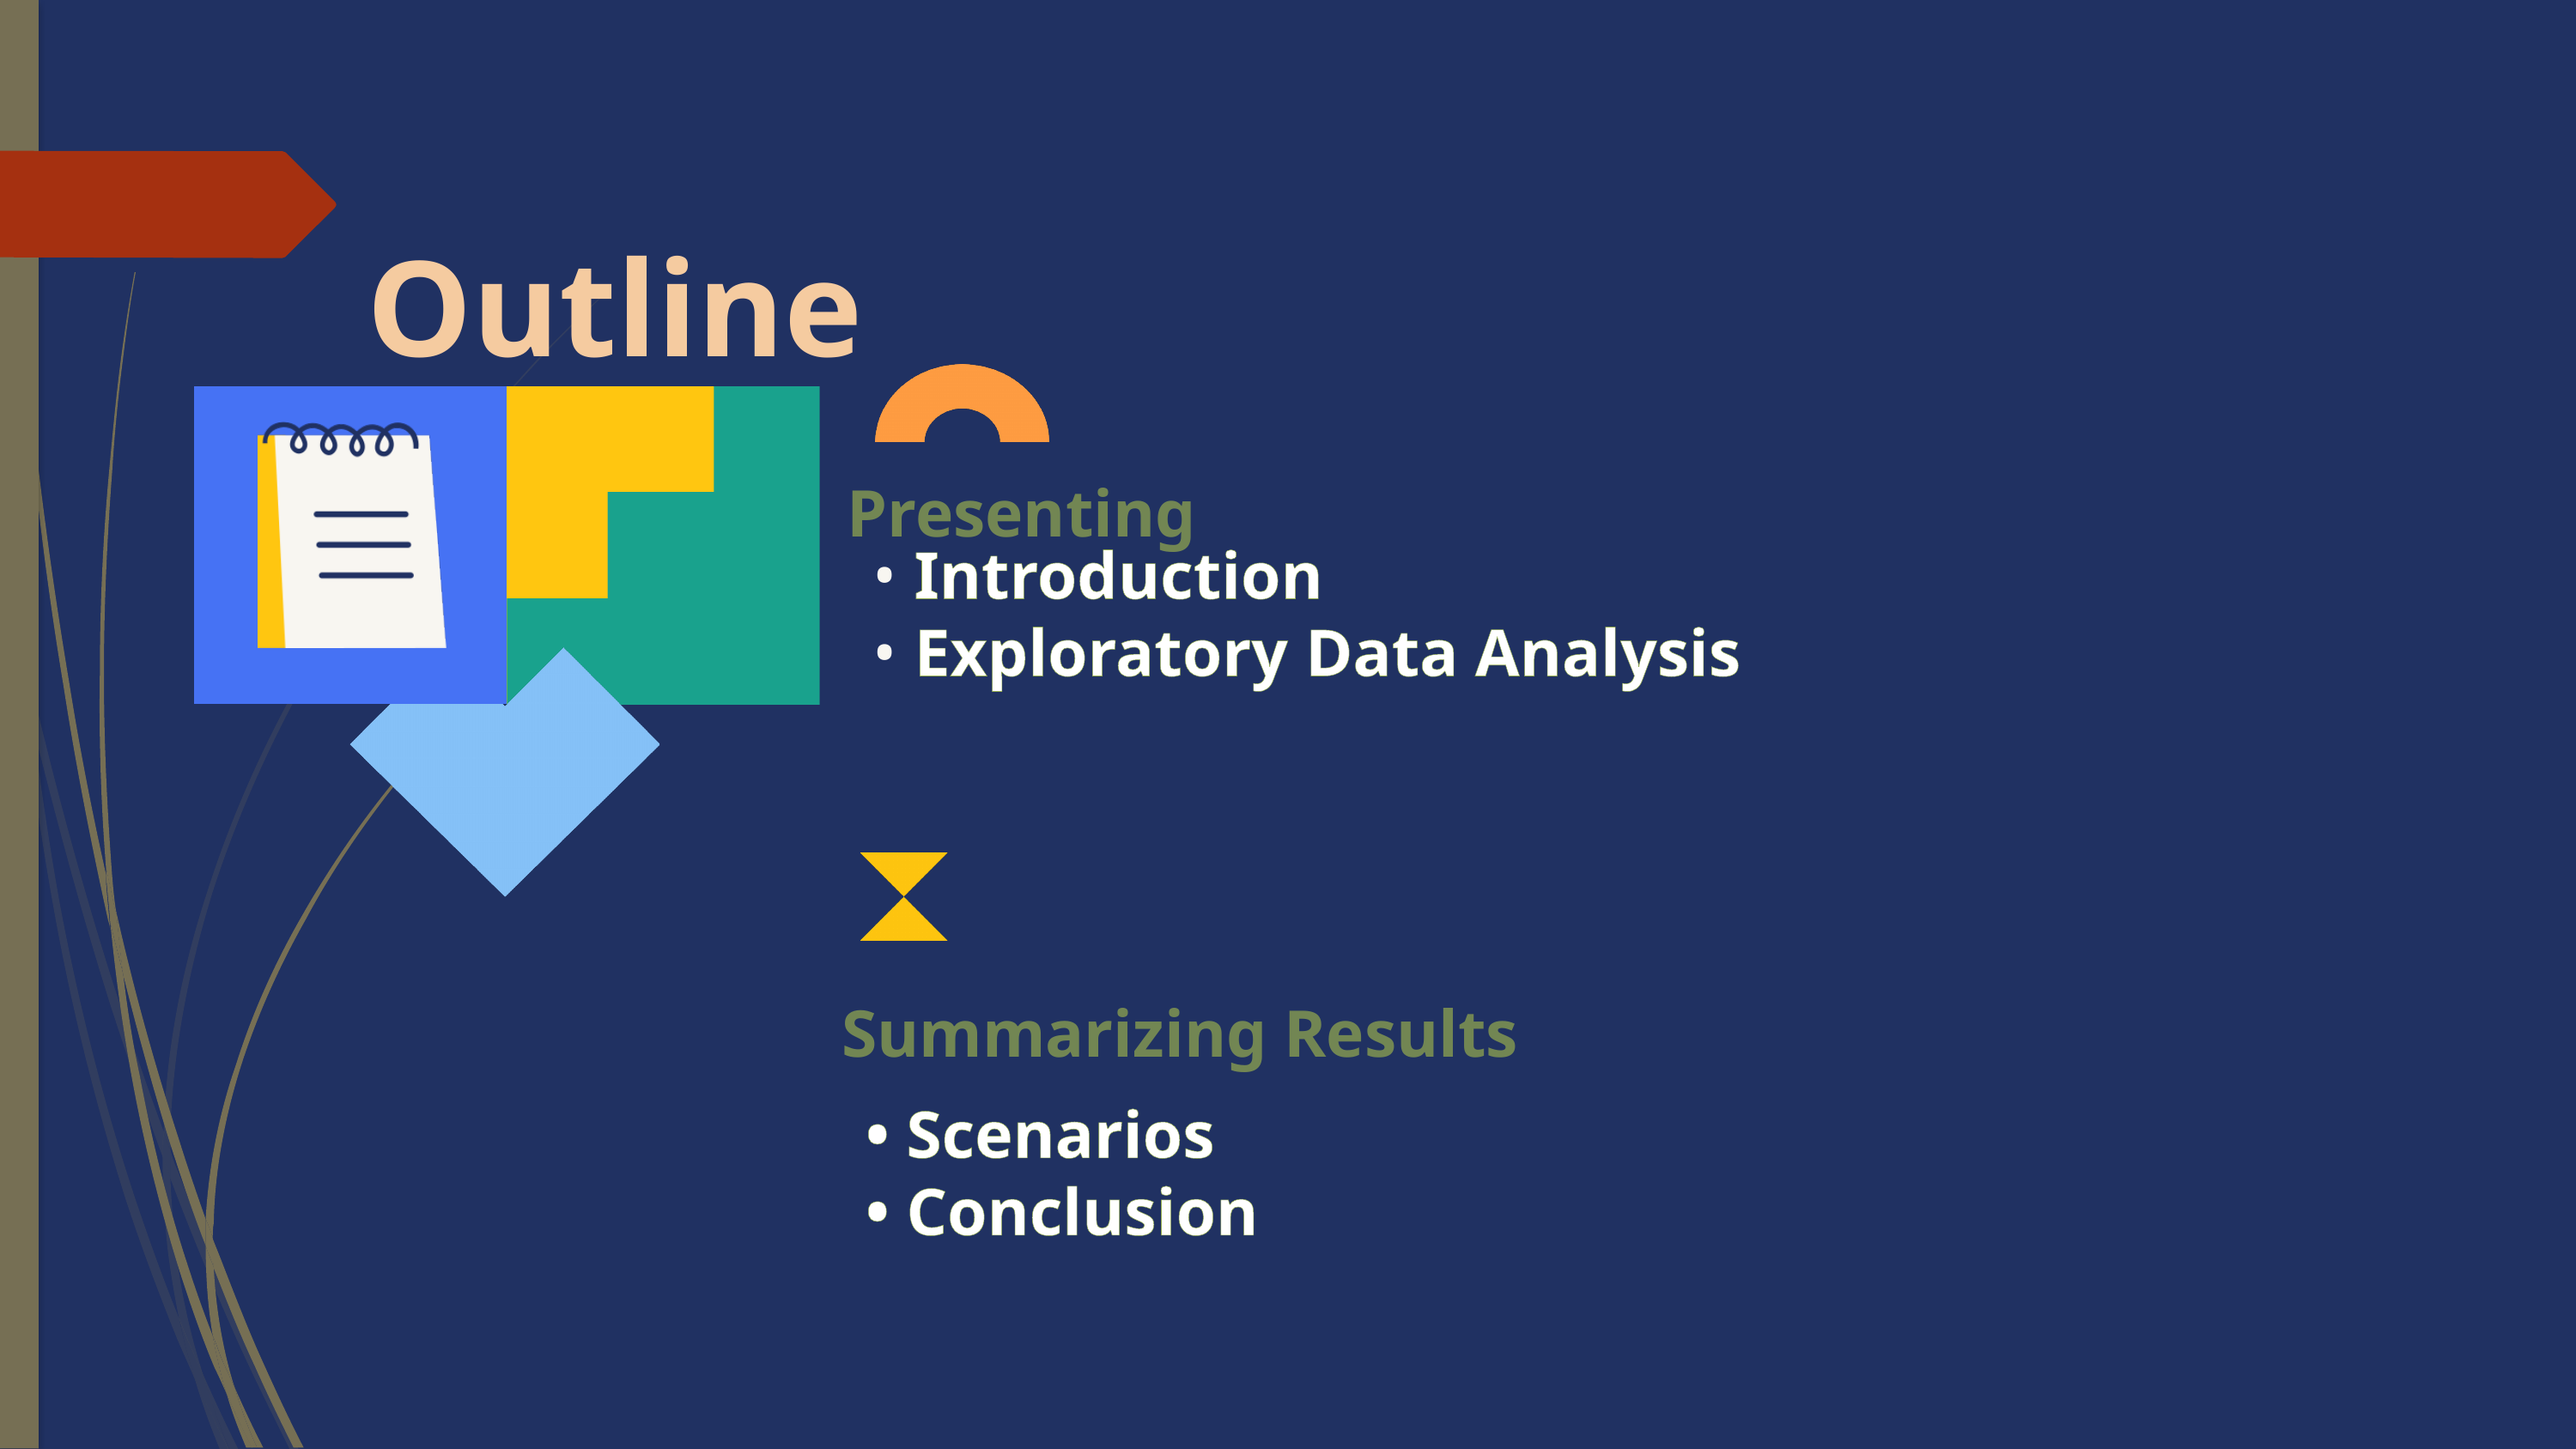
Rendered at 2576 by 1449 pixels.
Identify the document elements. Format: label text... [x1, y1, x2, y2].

text_box Presenting [847, 472, 1529, 550]
text_box Summarizing Results [841, 992, 1606, 1070]
text_box • Introduction • Exploratory Data Analysis [872, 534, 2147, 689]
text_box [194, 385, 507, 705]
text_box Outline [367, 224, 1441, 384]
text_box • Scenarios • Conclusion [865, 1093, 1463, 1325]
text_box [507, 385, 819, 705]
text_box [875, 384, 1049, 442]
text_box [860, 852, 948, 941]
text_box [349, 712, 660, 897]
